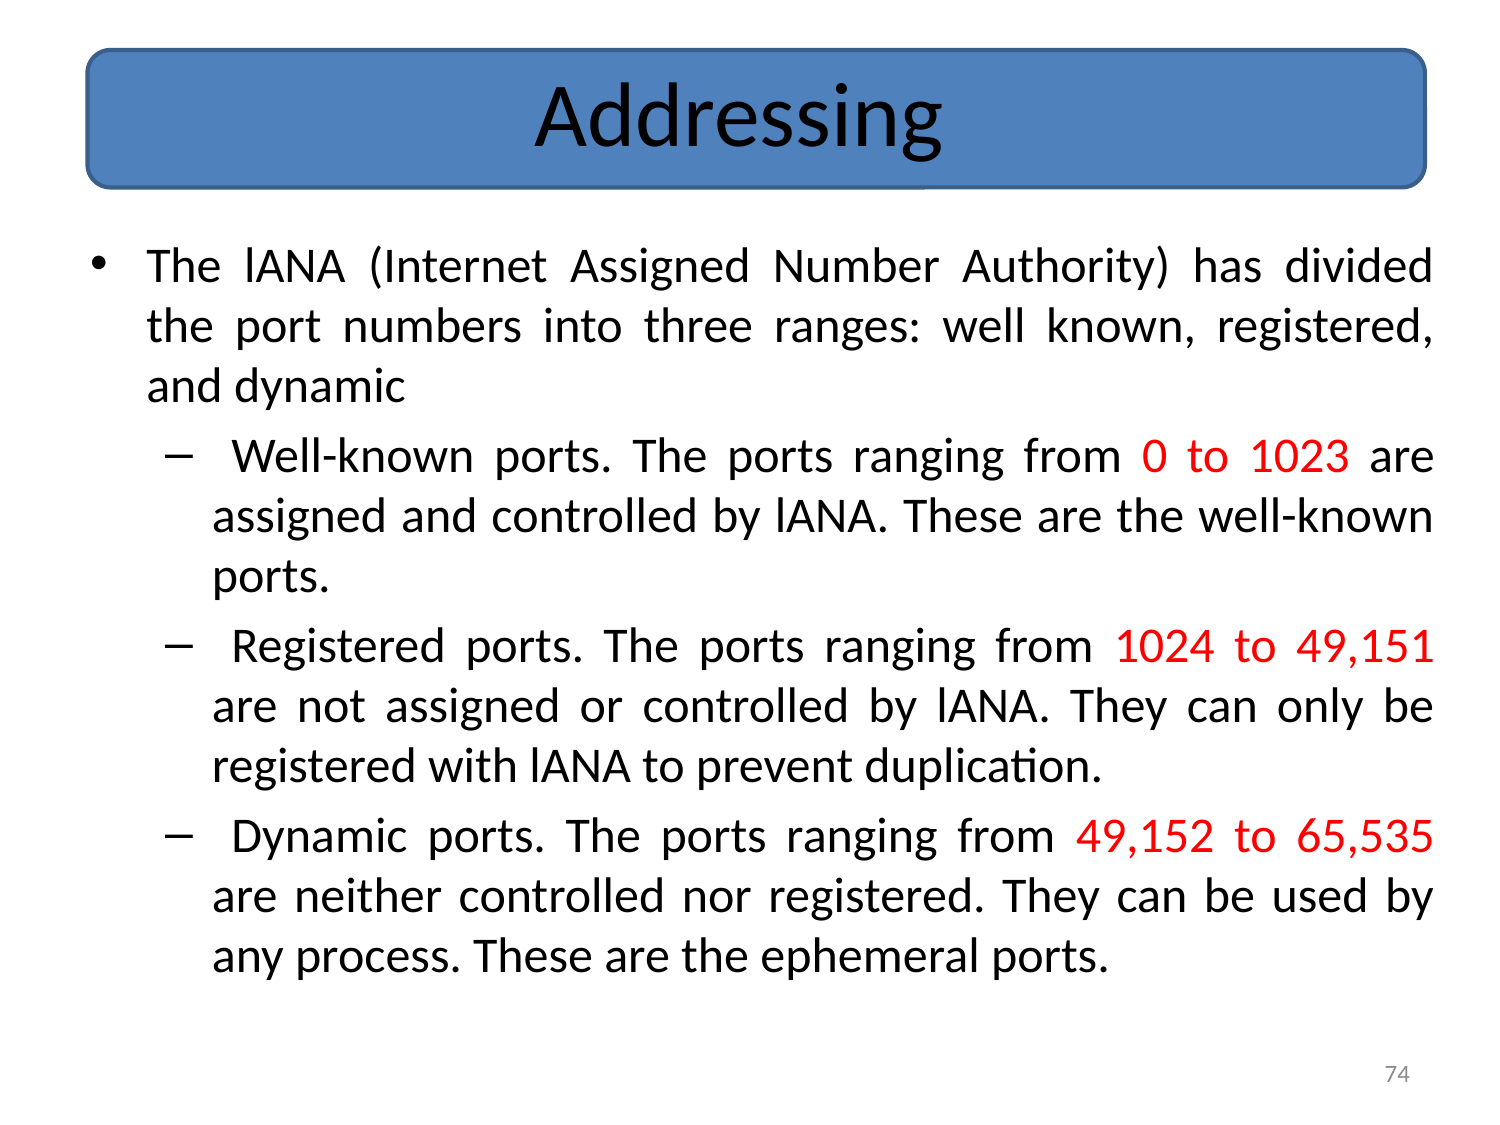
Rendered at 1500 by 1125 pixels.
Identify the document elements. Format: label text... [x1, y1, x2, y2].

list The lANA (Internet Assigned Number Authority) has divided the port numbers into three ranges: well known, registered, and dynamic Well-known ports. The ports ranging from 0 to 1023 are assigned and controlled by lANA. These are the well-known ports. Registered ports. The ports ranging from 1024 to 49,151 are not assigned or controlled by lANA. They can only be registered with lANA to prevent duplication. Dynamic ports. The ports ranging from 49,152 to 65,535 are neither controlled nor registered. They can be used by any process. These are the ephemeral ports. [75, 224, 1450, 1063]
title Addressing [75, 45, 1425, 175]
text_box [87, 63, 1428, 190]
slide_number 74 [1074, 1042, 1425, 1103]
